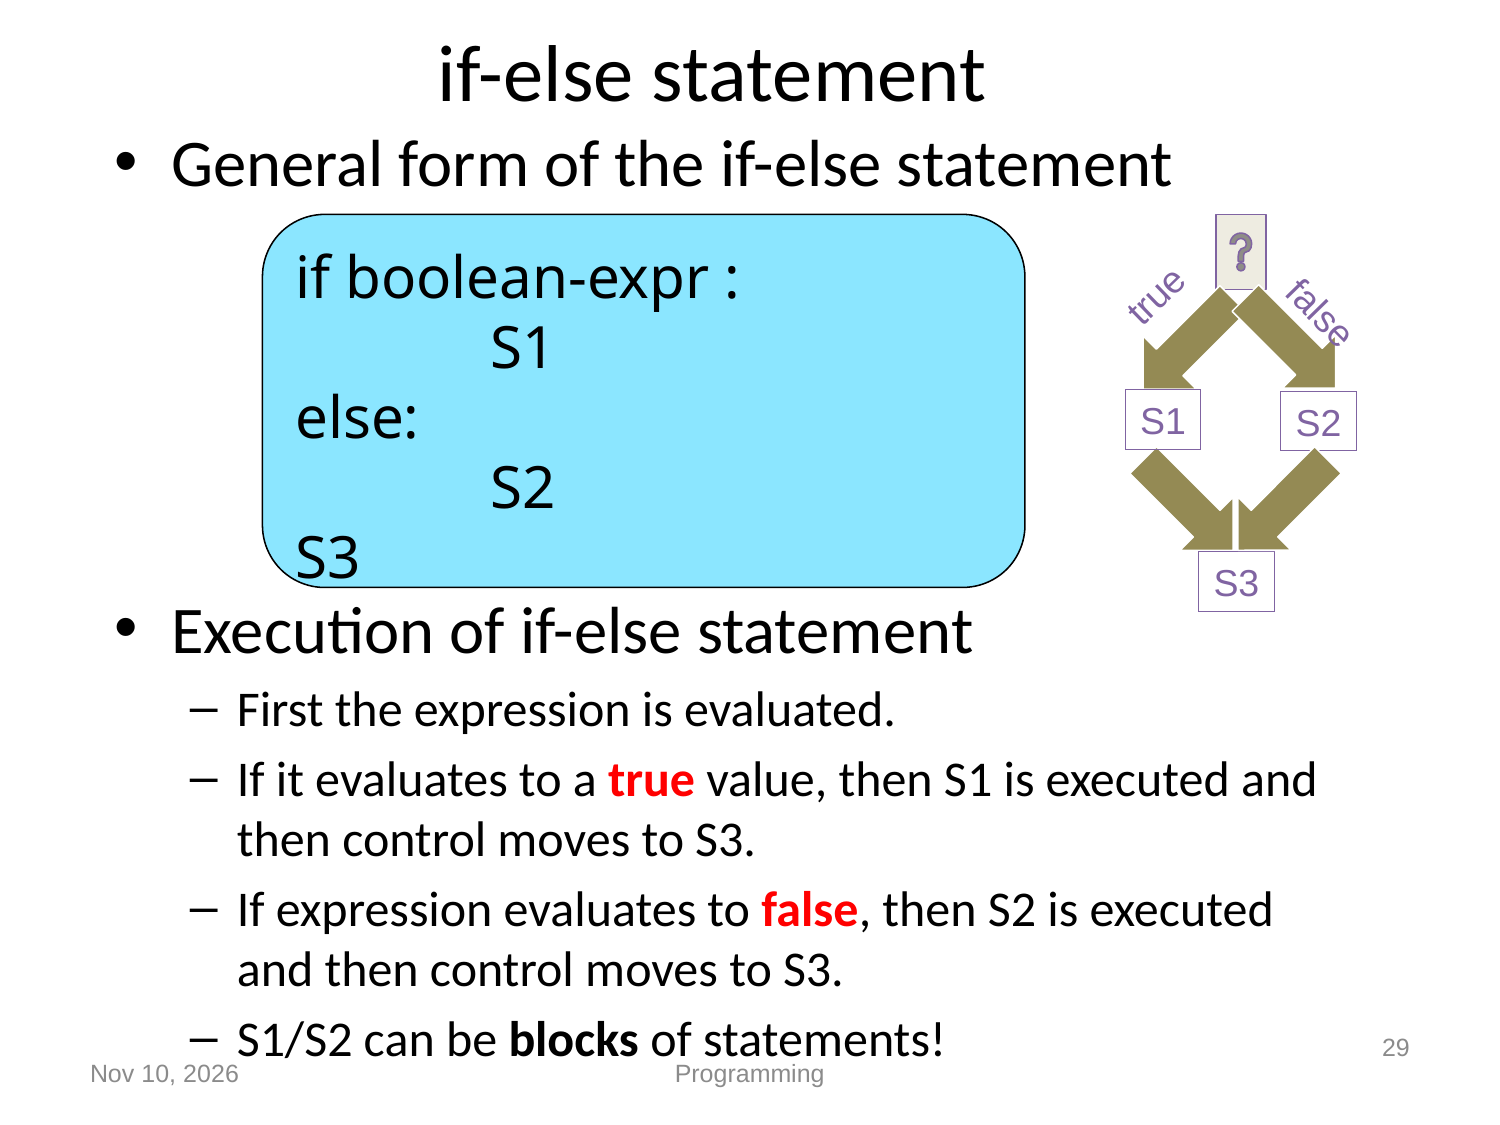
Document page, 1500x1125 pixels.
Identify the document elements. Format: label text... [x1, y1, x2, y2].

text_box [1143, 285, 1239, 389]
list General form of the if-else statement Execution of if-else statement First the expression is evaluated. If it evaluates to a true value, then S1 is executed and then control moves to S3. If expression evaluates to false, then S2 is executed and then control moves to S3. S1/S2 can be blocks of statements! [99, 112, 1375, 1075]
text_box [1215, 214, 1267, 290]
title if-else statement [75, 12, 1350, 125]
text_box true [1100, 239, 1210, 349]
text_box [1232, 284, 1336, 389]
text_box false [1262, 252, 1382, 372]
text_box if boolean-expr : S1 else: S2 S3 [262, 214, 1025, 588]
footer Programming [512, 1042, 988, 1103]
text_box S1 [1125, 389, 1201, 450]
text_box S3 [1198, 551, 1275, 612]
slide_number 29 [1074, 1016, 1425, 1077]
text_box [1129, 450, 1234, 551]
text_box S2 [1280, 391, 1357, 451]
text_box [1237, 446, 1342, 551]
slide_number Sep-19 [75, 1042, 425, 1103]
